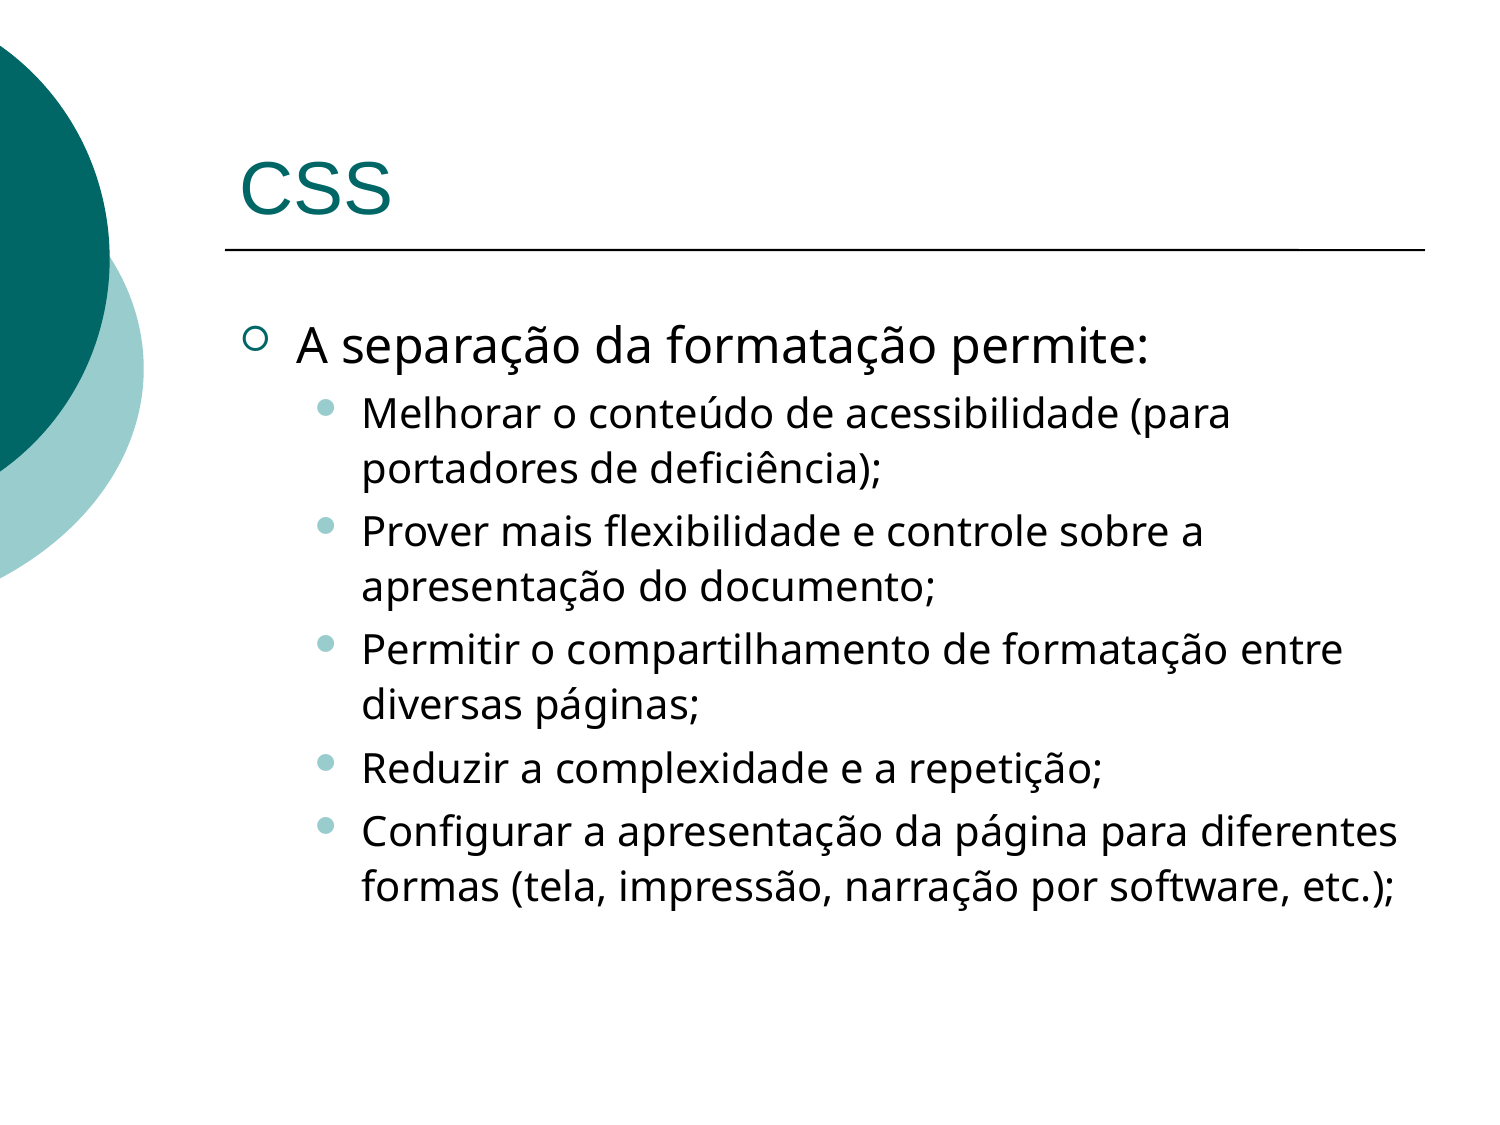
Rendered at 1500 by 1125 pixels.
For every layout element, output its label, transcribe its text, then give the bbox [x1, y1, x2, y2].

title CSS [224, 49, 1425, 237]
list A separação da formatação permite: Melhorar o conteúdo de acessibilidade (para portadores de deficiência); Prover mais flexibilidade e controle sobre a apresentação do documento; Permitir o compartilhamento de formatação entre diversas páginas; Reduzir a complexidade e a repetição; Configurar a apresentação da página para diferentes formas (tela, impressão, narração por software, etc.); [224, 299, 1425, 1067]
